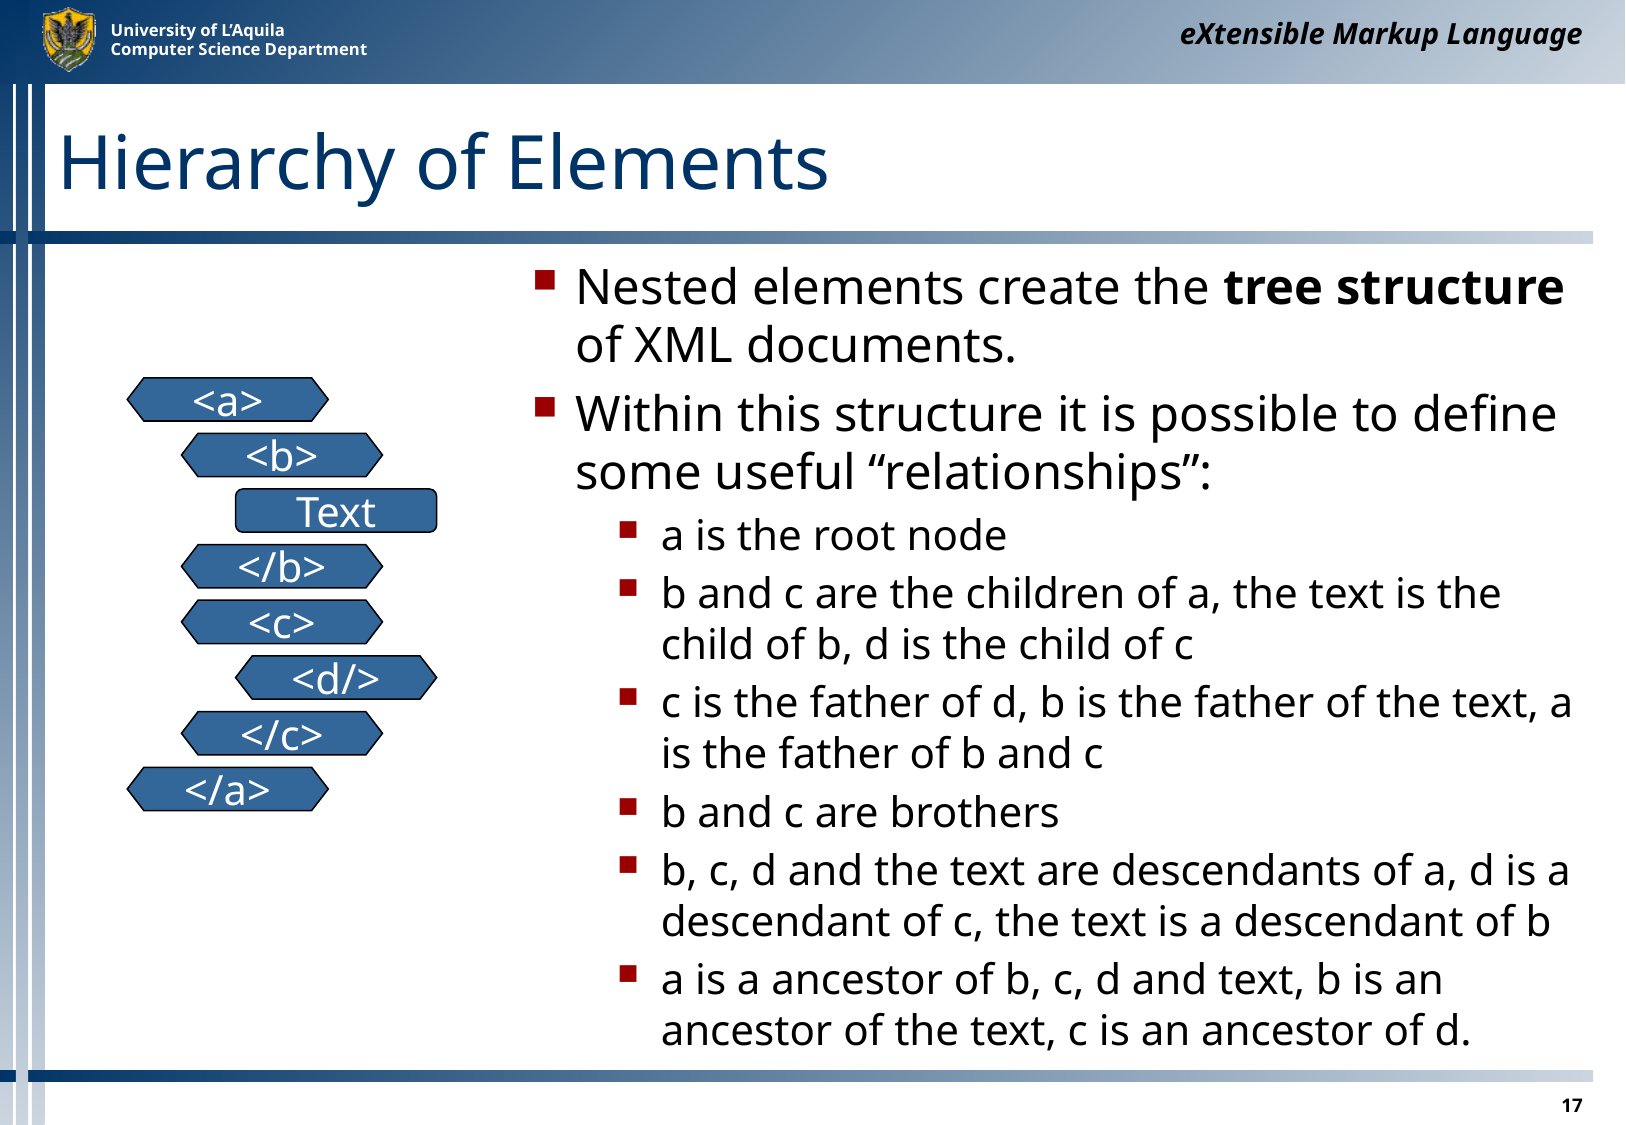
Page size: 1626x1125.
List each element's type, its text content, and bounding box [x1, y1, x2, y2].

list Nested elements create the tree structure of XML documents. Within this structure it is possible to define some useful “relationships”: a is the root node b and c are the children of a, the text is the child of b, d is the child of c c is the father of d, b is the father of the text, a is the father of b and c b and c are brothers b, c, d and the text are descendants of a, d is a descendant of c, the text is a descendant of b a is a ancestor of b, c, d and text, b is an ancestor of the text, c is an ancestor of d. [516, 255, 1594, 1071]
text_box Text [235, 488, 437, 533]
picture [42, 7, 96, 72]
text_box <c> [181, 600, 383, 644]
text_box <a> [127, 377, 329, 422]
title Hierarchy of Elements [57, 87, 1599, 232]
text_box <d/> [235, 655, 437, 700]
footer eXtensible Markup Language [812, 12, 1599, 63]
text_box <b> [181, 433, 383, 477]
slide_number 17 [1420, 1082, 1599, 1121]
text_box </a> [127, 767, 329, 811]
text_box </c> [181, 711, 383, 755]
text_box </b> [181, 544, 383, 588]
